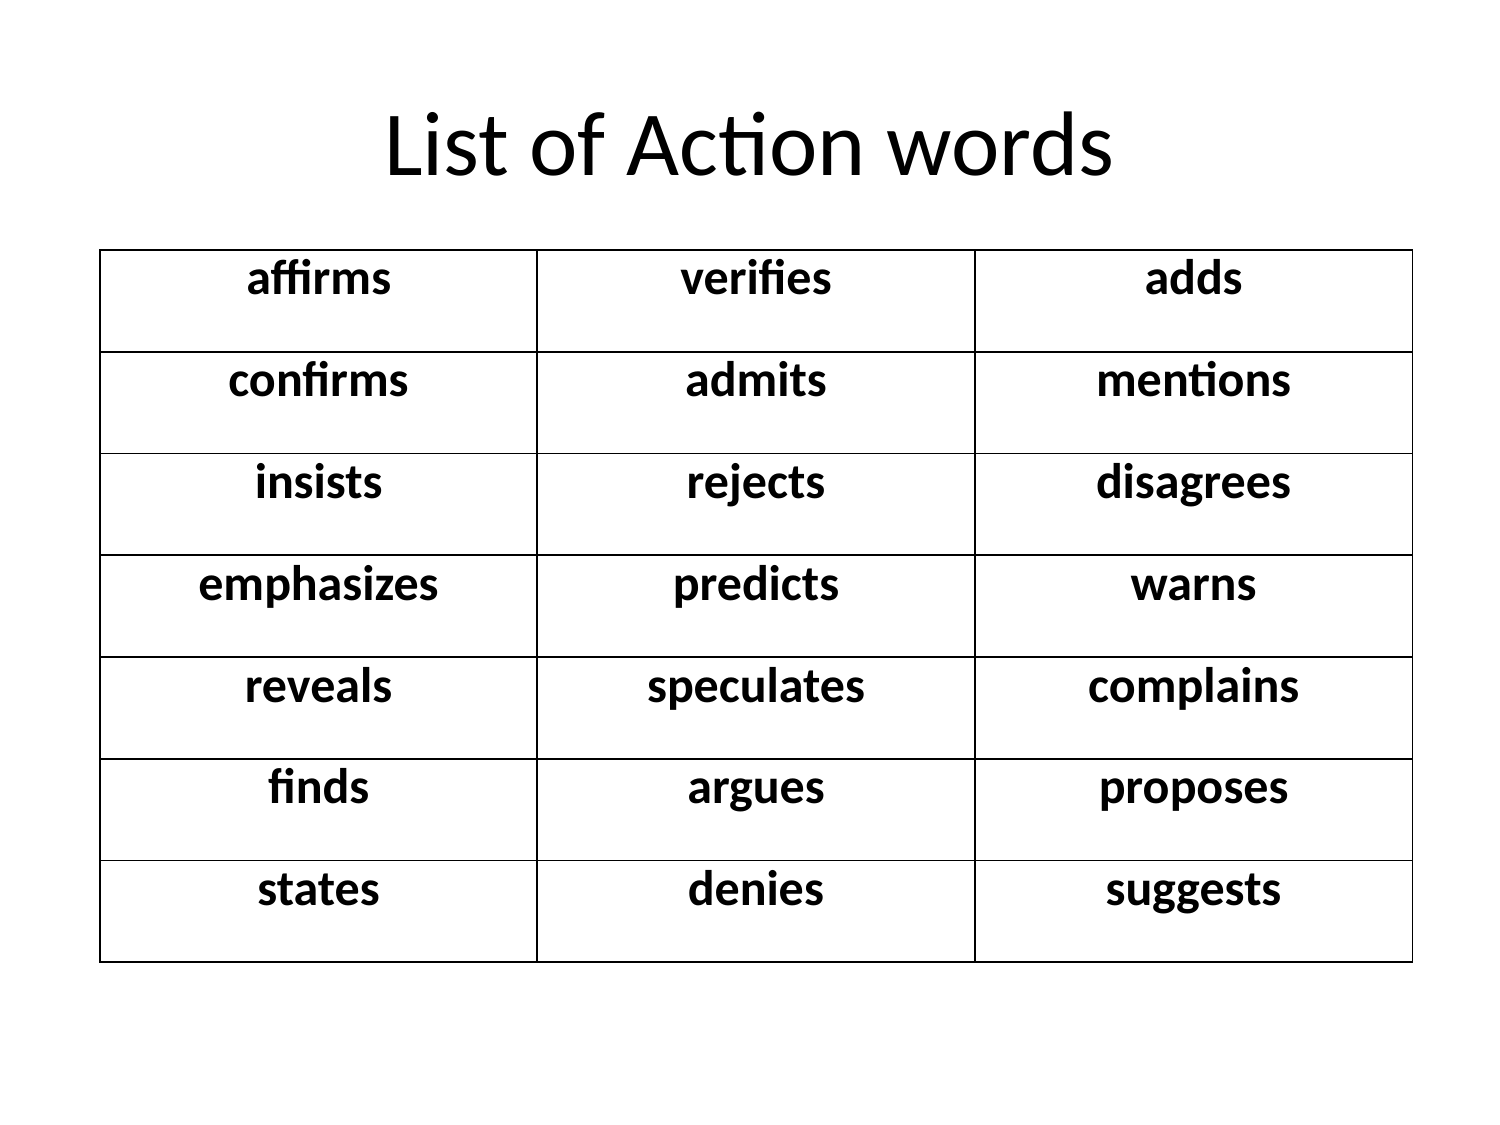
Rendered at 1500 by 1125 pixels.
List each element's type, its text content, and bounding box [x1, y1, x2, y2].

table_cell rejects [538, 454, 974, 554]
title List of Action words [75, 45, 1425, 233]
table_header affirms [101, 251, 536, 351]
table_header adds [976, 251, 1412, 351]
table_cell confirms [101, 353, 536, 453]
table_cell finds [101, 760, 536, 860]
table_cell admits [538, 353, 974, 453]
table_cell disagrees [976, 454, 1412, 554]
table_cell mentions [976, 353, 1412, 453]
table_cell denies [538, 861, 974, 961]
table_cell argues [538, 760, 974, 860]
table_cell insists [101, 454, 536, 554]
table_cell emphasizes [101, 556, 536, 656]
table_cell complains [976, 658, 1412, 758]
table_cell proposes [976, 760, 1412, 860]
table_cell speculates [538, 658, 974, 758]
table_cell suggests [976, 861, 1412, 961]
table_cell reveals [101, 658, 536, 758]
table_cell warns [976, 556, 1412, 656]
table_cell predicts [538, 556, 974, 656]
table_header verifies [538, 251, 974, 351]
table_cell states [101, 861, 536, 961]
